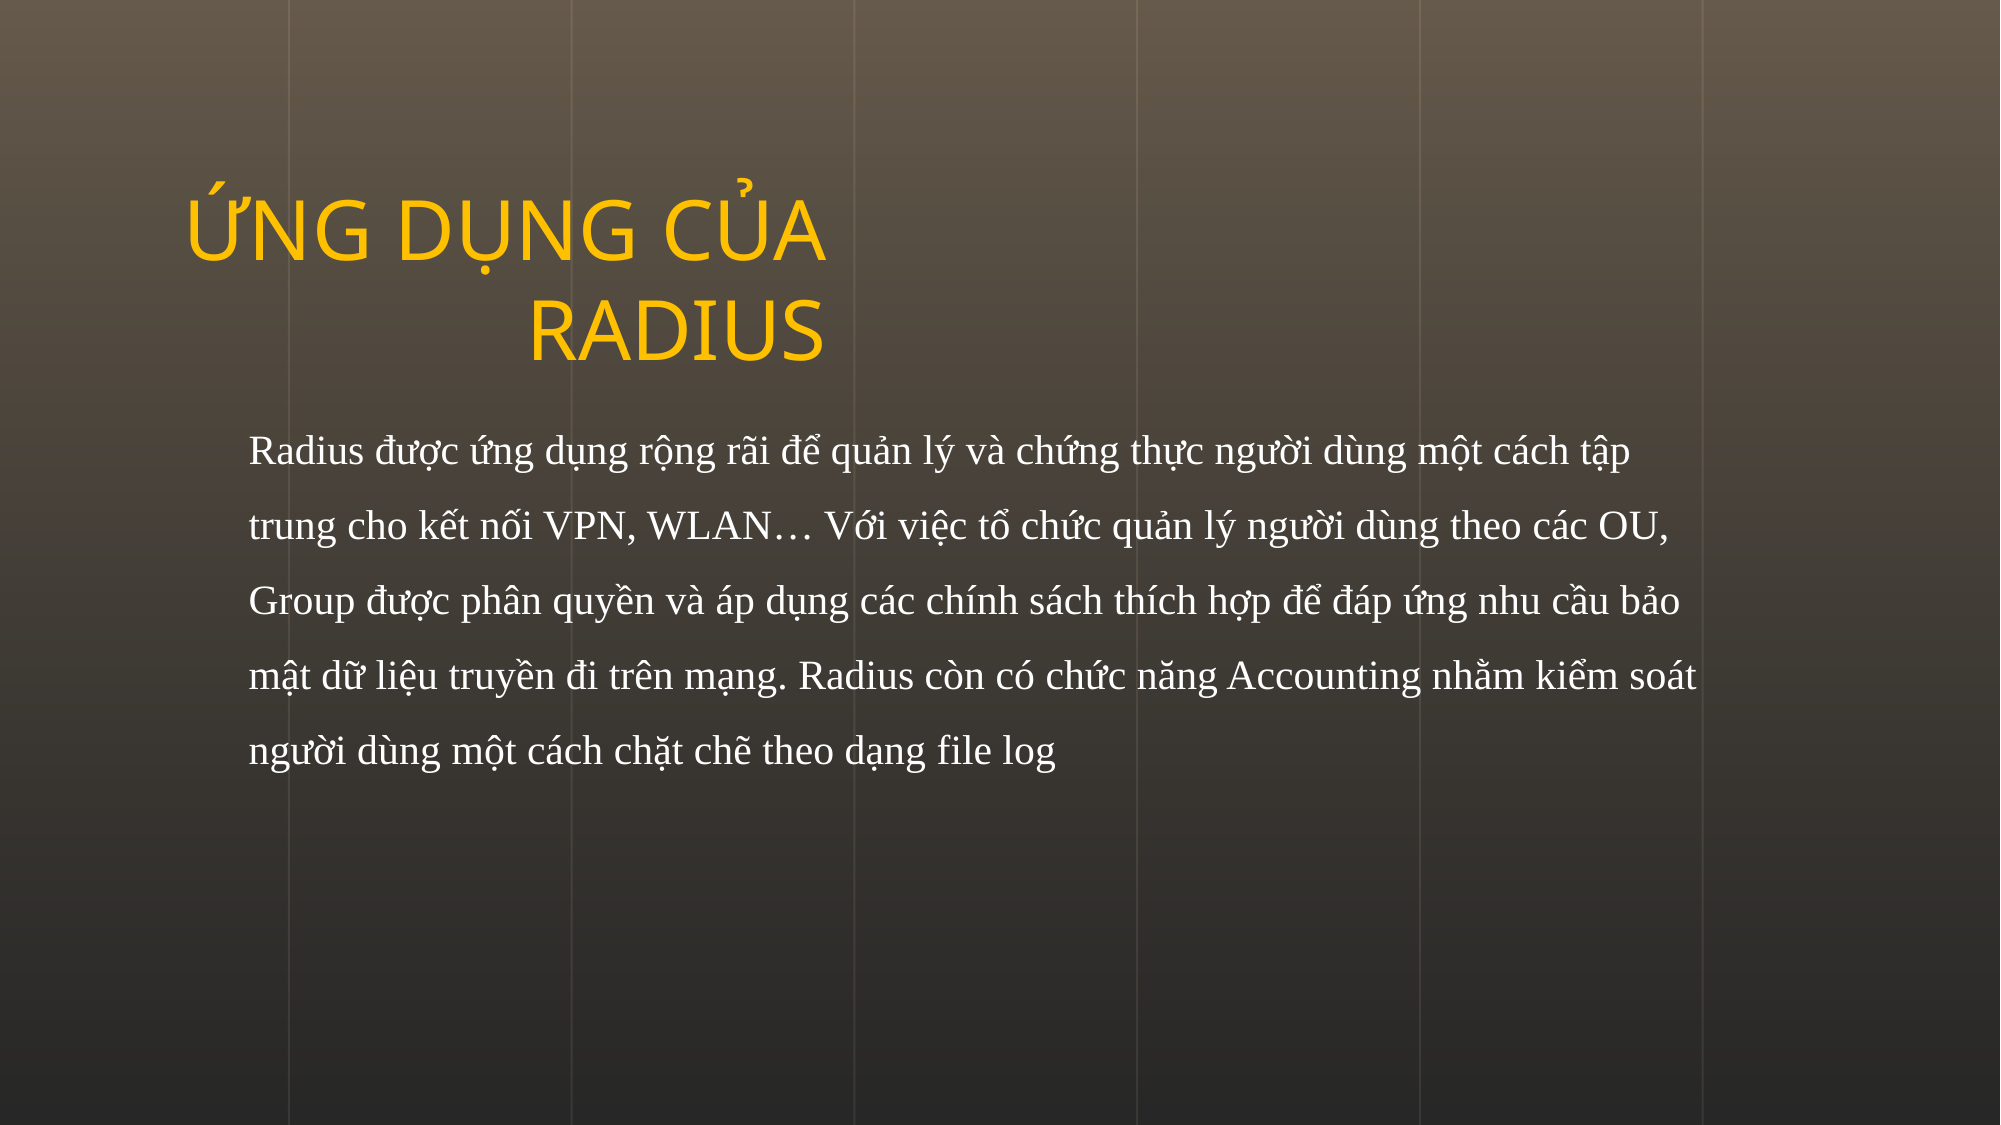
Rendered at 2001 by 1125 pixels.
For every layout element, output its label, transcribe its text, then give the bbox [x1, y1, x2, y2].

text_box [0, 0, 2000, 1125]
text_box ỨNG DỤNG CỦA RADIUS [0, 169, 835, 385]
text_box Radius được ứng dụng rộng rãi để quản lý và chứng thực người dùng một cách tập trung cho kết nối VPN, WLAN… Với việc tổ chức quản lý người dùng theo các OU, Group được phân quyền và áp dụng các chính sách thích hợp để đáp ứng nhu cầu bảo mật dữ liệu truyền đi trên mạng. Radius còn có chức năng Accounting nhằm kiểm soát người dùng một cách chặt chẽ theo dạng file log [241, 390, 1706, 780]
